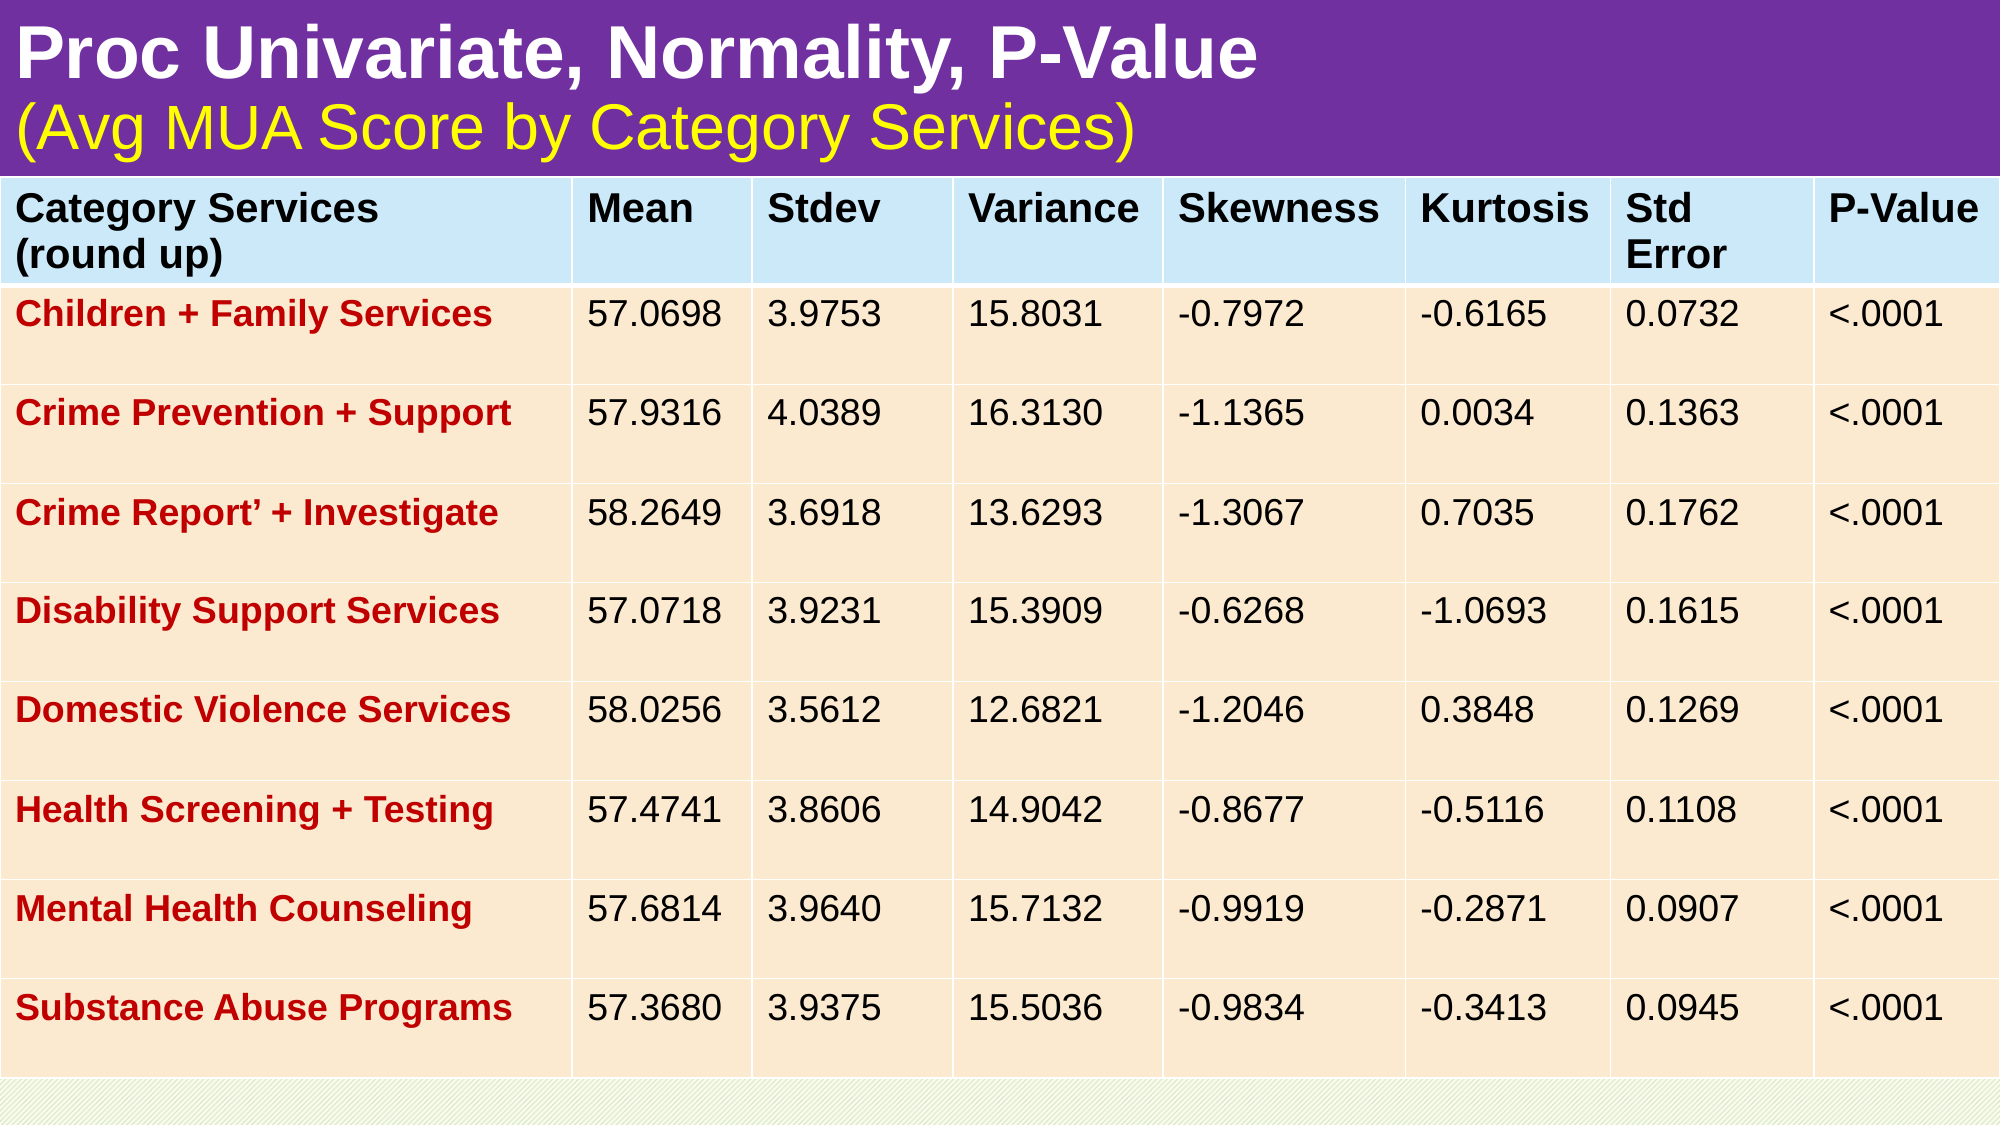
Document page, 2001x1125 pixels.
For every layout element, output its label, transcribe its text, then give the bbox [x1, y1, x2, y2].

table_cell 57.0698 [573, 288, 751, 384]
table_cell 3.5612 [753, 682, 952, 780]
table_cell 57.9316 [573, 385, 751, 483]
table_header Stdev [753, 178, 952, 283]
table_header P-Value [1815, 178, 1999, 283]
table_cell -0.2871 [1406, 880, 1610, 978]
table_cell 3.9231 [753, 583, 952, 681]
table_cell 0.0945 [1611, 979, 1813, 1077]
table_cell 0.0907 [1611, 880, 1813, 978]
table_cell <.0001 [1815, 682, 1999, 780]
table_cell 14.9042 [954, 781, 1162, 879]
table_cell -1.2046 [1164, 682, 1405, 780]
table_cell Mental Health Counseling [1, 880, 571, 978]
table_cell 0.7035 [1406, 484, 1610, 582]
table_cell 0.3848 [1406, 682, 1610, 780]
table_cell 12.6821 [954, 682, 1162, 780]
table_cell 15.5036 [954, 979, 1162, 1077]
table_cell <.0001 [1815, 880, 1999, 978]
table_header Mean [573, 178, 751, 283]
table_cell 0.1762 [1611, 484, 1813, 582]
table_cell Domestic Violence Services [1, 682, 571, 780]
table_cell 3.9375 [753, 979, 952, 1077]
table_cell -0.6268 [1164, 583, 1405, 681]
table_cell 58.0256 [573, 682, 751, 780]
table_cell <.0001 [1815, 979, 1999, 1077]
table_cell 0.1108 [1611, 781, 1813, 879]
table_header Variance [954, 178, 1162, 283]
table_cell Children + Family Services [1, 288, 571, 384]
table_cell 0.1269 [1611, 682, 1813, 780]
table_cell 3.8606 [753, 781, 952, 879]
table_cell <.0001 [1815, 385, 1999, 483]
table_header Std Error [1611, 178, 1813, 283]
table_header Category Services (round up) [1, 178, 571, 283]
table_cell Disability Support Services [1, 583, 571, 681]
table_cell 3.9640 [753, 880, 952, 978]
table_cell -1.0693 [1406, 583, 1610, 681]
table_cell <.0001 [1815, 583, 1999, 681]
table_cell -1.1365 [1164, 385, 1405, 483]
table_cell <.0001 [1815, 781, 1999, 879]
table_cell 15.3909 [954, 583, 1162, 681]
table_cell 3.9753 [753, 288, 952, 384]
table_header Kurtosis [1406, 178, 1610, 283]
table_cell Crime Report’ + Investigate [1, 484, 571, 582]
table_cell -0.3413 [1406, 979, 1610, 1077]
table_header Skewness [1164, 178, 1405, 283]
table_cell -0.9919 [1164, 880, 1405, 978]
table_cell 0.0732 [1611, 288, 1813, 384]
table_cell 16.3130 [954, 385, 1162, 483]
table_cell 57.6814 [573, 880, 751, 978]
table_cell -0.5116 [1406, 781, 1610, 879]
table_cell -1.3067 [1164, 484, 1405, 582]
table_cell <.0001 [1815, 484, 1999, 582]
table_cell Substance Abuse Programs [1, 979, 571, 1077]
table_cell -0.8677 [1164, 781, 1405, 879]
table_cell 57.3680 [573, 979, 751, 1077]
table_cell Health Screening + Testing [1, 781, 571, 879]
table_cell 4.0389 [753, 385, 952, 483]
table_cell -0.9834 [1164, 979, 1405, 1077]
table_cell -0.6165 [1406, 288, 1610, 384]
table_cell 57.0718 [573, 583, 751, 681]
table_cell 57.4741 [573, 781, 751, 879]
table_cell 0.1363 [1611, 385, 1813, 483]
title Proc Univariate, Normality, P-Value (Avg MUA Score by Category Services) [0, 0, 2000, 176]
table_cell 15.8031 [954, 288, 1162, 384]
table_cell 58.2649 [573, 484, 751, 582]
table_cell -0.7972 [1164, 288, 1405, 384]
table_cell 0.0034 [1406, 385, 1610, 483]
table_cell <.0001 [1815, 288, 1999, 384]
table_cell 15.7132 [954, 880, 1162, 978]
table_cell Crime Prevention + Support [1, 385, 571, 483]
table_cell 0.1615 [1611, 583, 1813, 681]
table_cell 13.6293 [954, 484, 1162, 582]
table_cell 3.6918 [753, 484, 952, 582]
